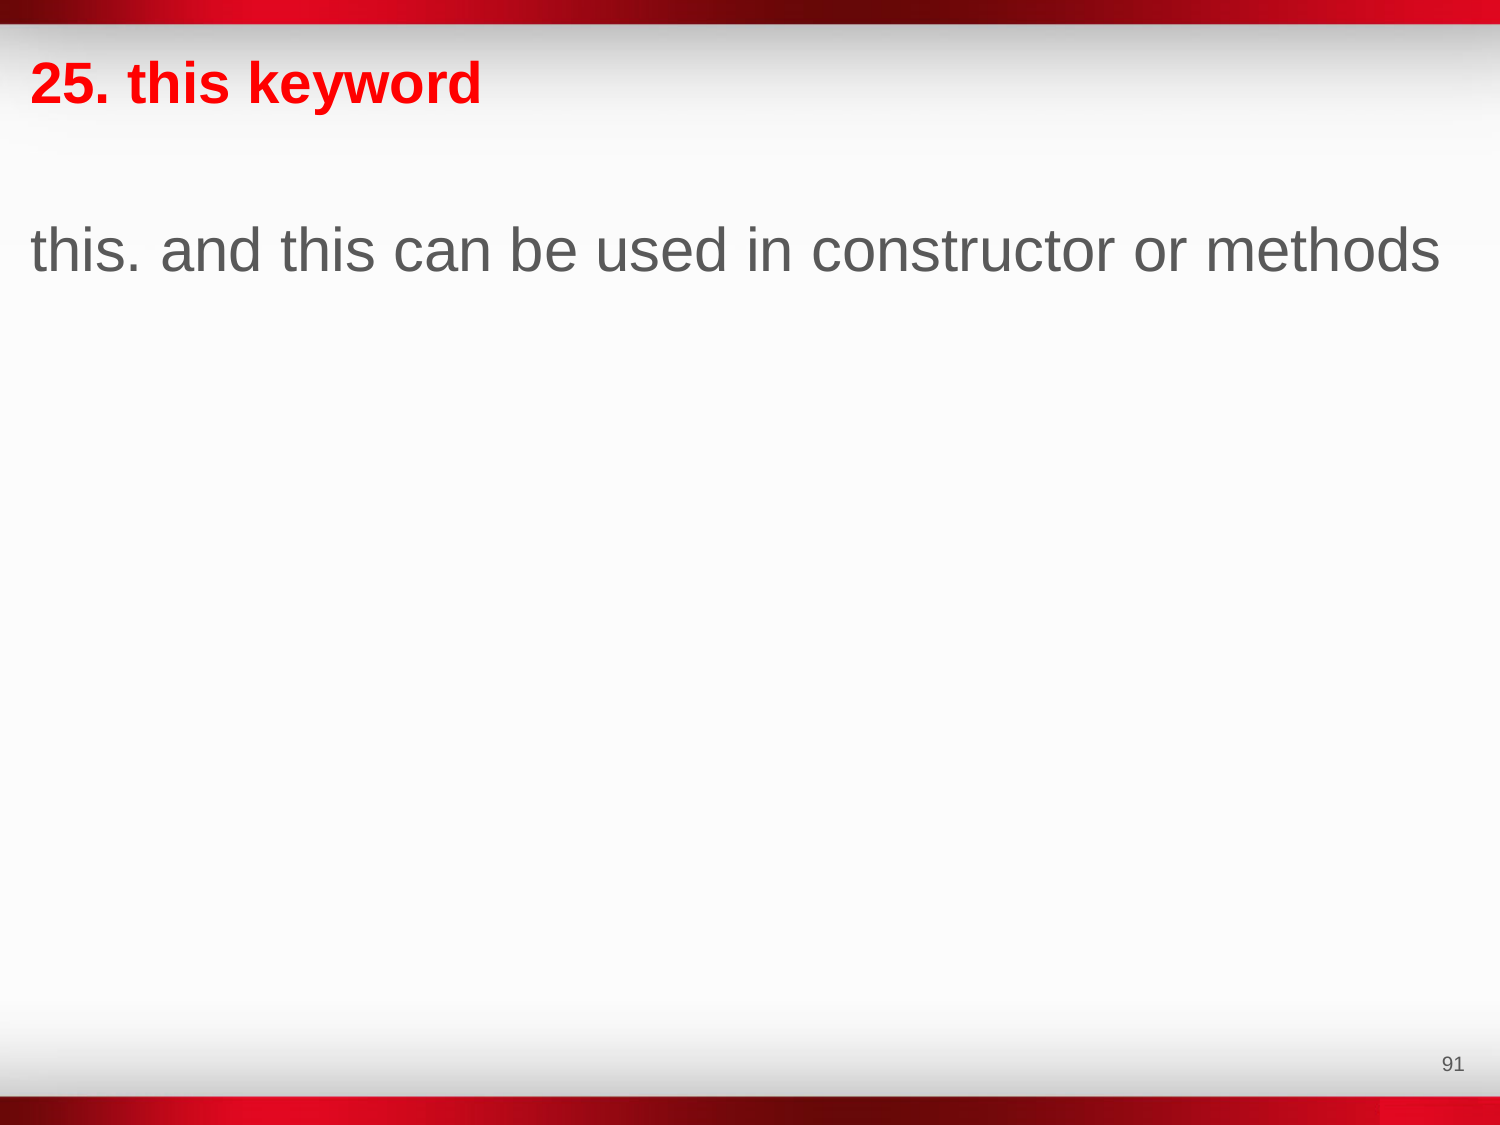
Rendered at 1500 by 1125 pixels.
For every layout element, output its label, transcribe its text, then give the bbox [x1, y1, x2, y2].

slide_number ‹#› [1389, 1019, 1480, 1106]
subtitle 25. this keyword this. and this can be used in constructor or methods [15, 37, 1500, 1125]
picture [0, 0, 1500, 1125]
